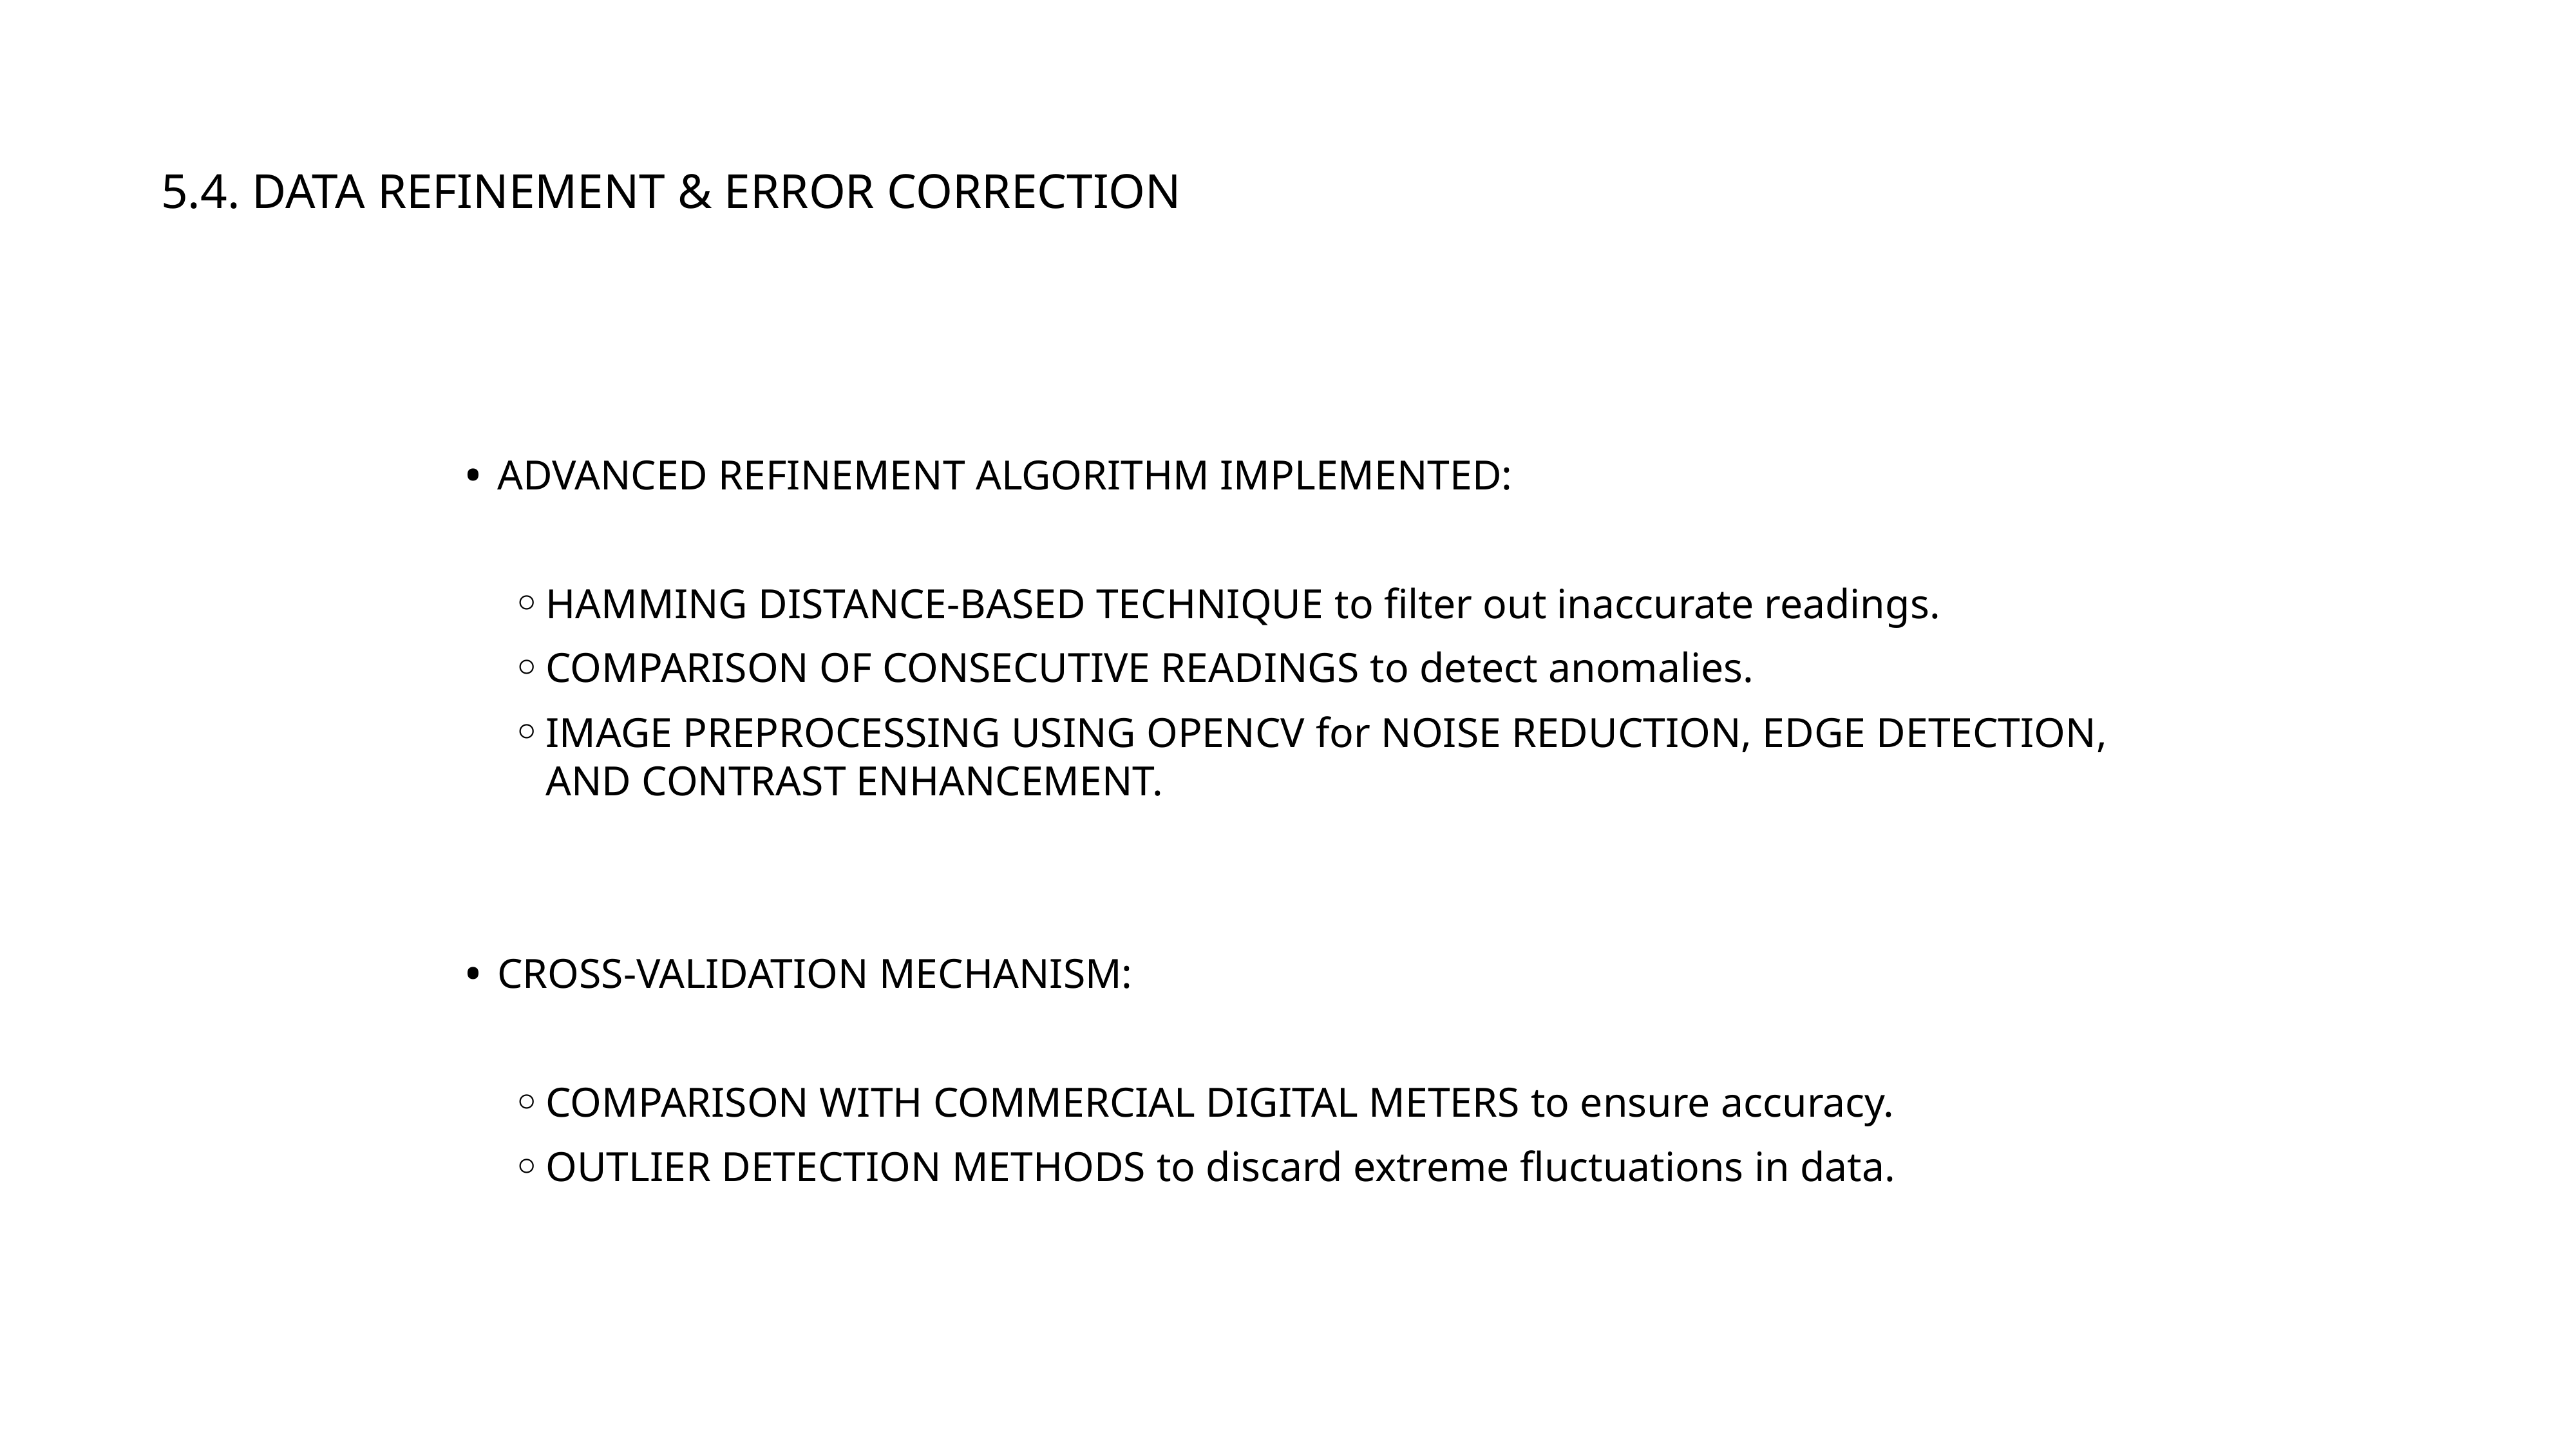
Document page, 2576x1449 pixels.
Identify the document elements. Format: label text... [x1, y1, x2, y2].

text_box ADVANCED REFINEMENT ALGORITHM IMPLEMENTED: HAMMING DISTANCE-BASED TECHNIQUE to filter out inaccurate readings. COMPARISON OF CONSECUTIVE READINGS to detect anomalies. IMAGE PREPROCESSING USING OPENCV for NOISE REDUCTION, EDGE DETECTION, AND CONTRAST ENHANCEMENT. CROSS-VALIDATION MECHANISM: COMPARISON WITH COMMERCIAL DIGITAL METERS to ensure accuracy. OUTLIER DETECTION METHODS to discard extreme fluctuations in data. [444, 444, 2132, 1195]
text_box 5.4. DATA REFINEMENT & ERROR CORRECTION [155, 155, 1188, 223]
